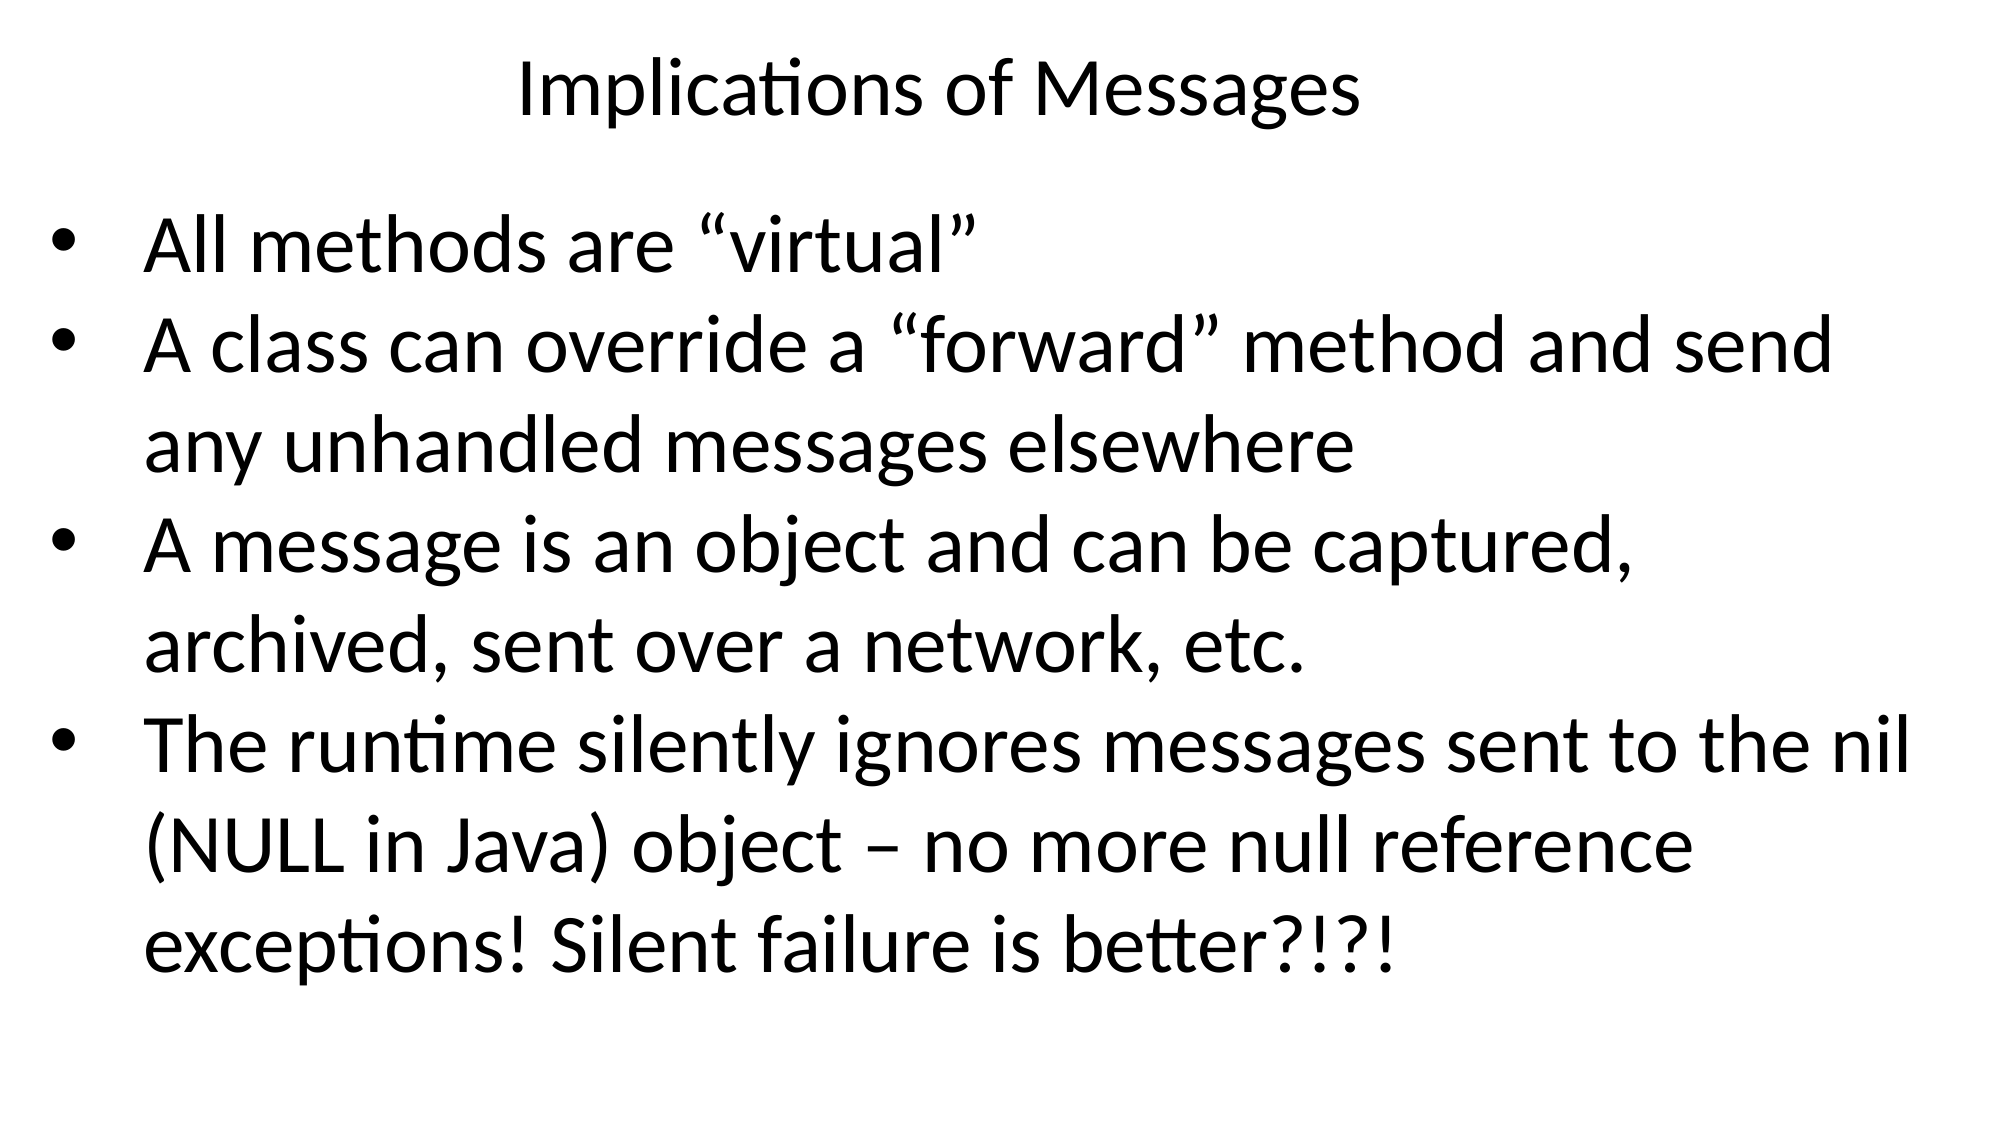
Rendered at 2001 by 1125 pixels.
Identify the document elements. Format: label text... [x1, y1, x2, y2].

text_box Implications of Messages [501, 24, 1379, 140]
text_box All methods are “virtual” A class can override a “forward” method and send any unhandled messages elsewhere A message is an object and can be captured, archived, sent over a network, etc. The runtime silently ignores messages sent to the nil (NULL in Java) object – no more null reference exceptions! Silent failure is better?!?! [35, 181, 1941, 997]
